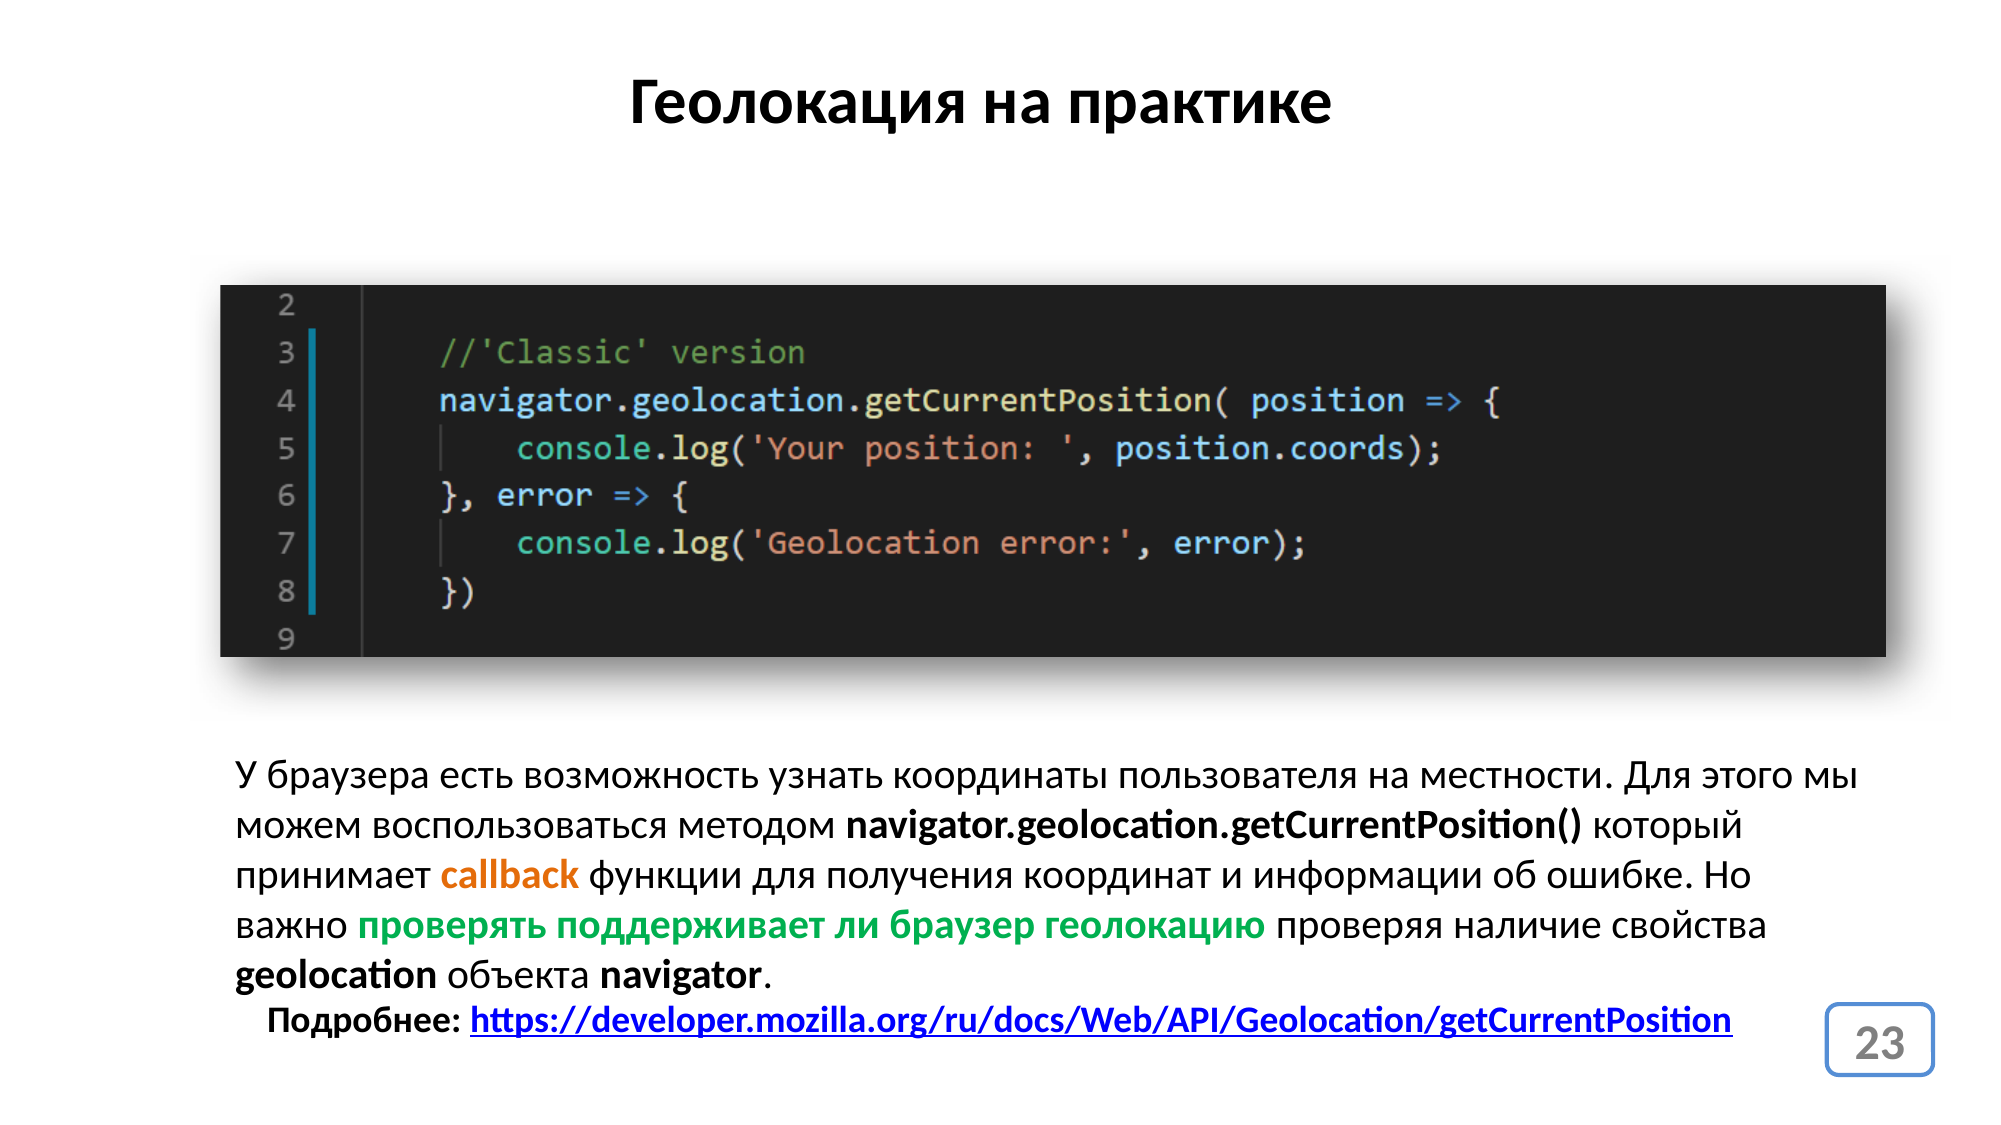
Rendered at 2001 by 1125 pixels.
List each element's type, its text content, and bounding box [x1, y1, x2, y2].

text_box Подробнее: https://developer.mozilla.org/ru/docs/Web/API/Geolocation/getCurrentPosition [0, 987, 2000, 1048]
picture [220, 285, 1887, 657]
text_box У браузера есть возможность узнать координаты пользователя на местности. Для этого мы можем воспользоваться методом navigator.geolocation.getCurrentPosition() который принимает callback функции для получения координат и информации об ошибке. Но важно проверять поддерживает ли браузер геолокацию проверяя наличие свойства geolocation объекта navigator. [220, 739, 1886, 987]
text_box 23 [1824, 1048, 1936, 1078]
text_box Геолокация на практике [350, 49, 1615, 145]
